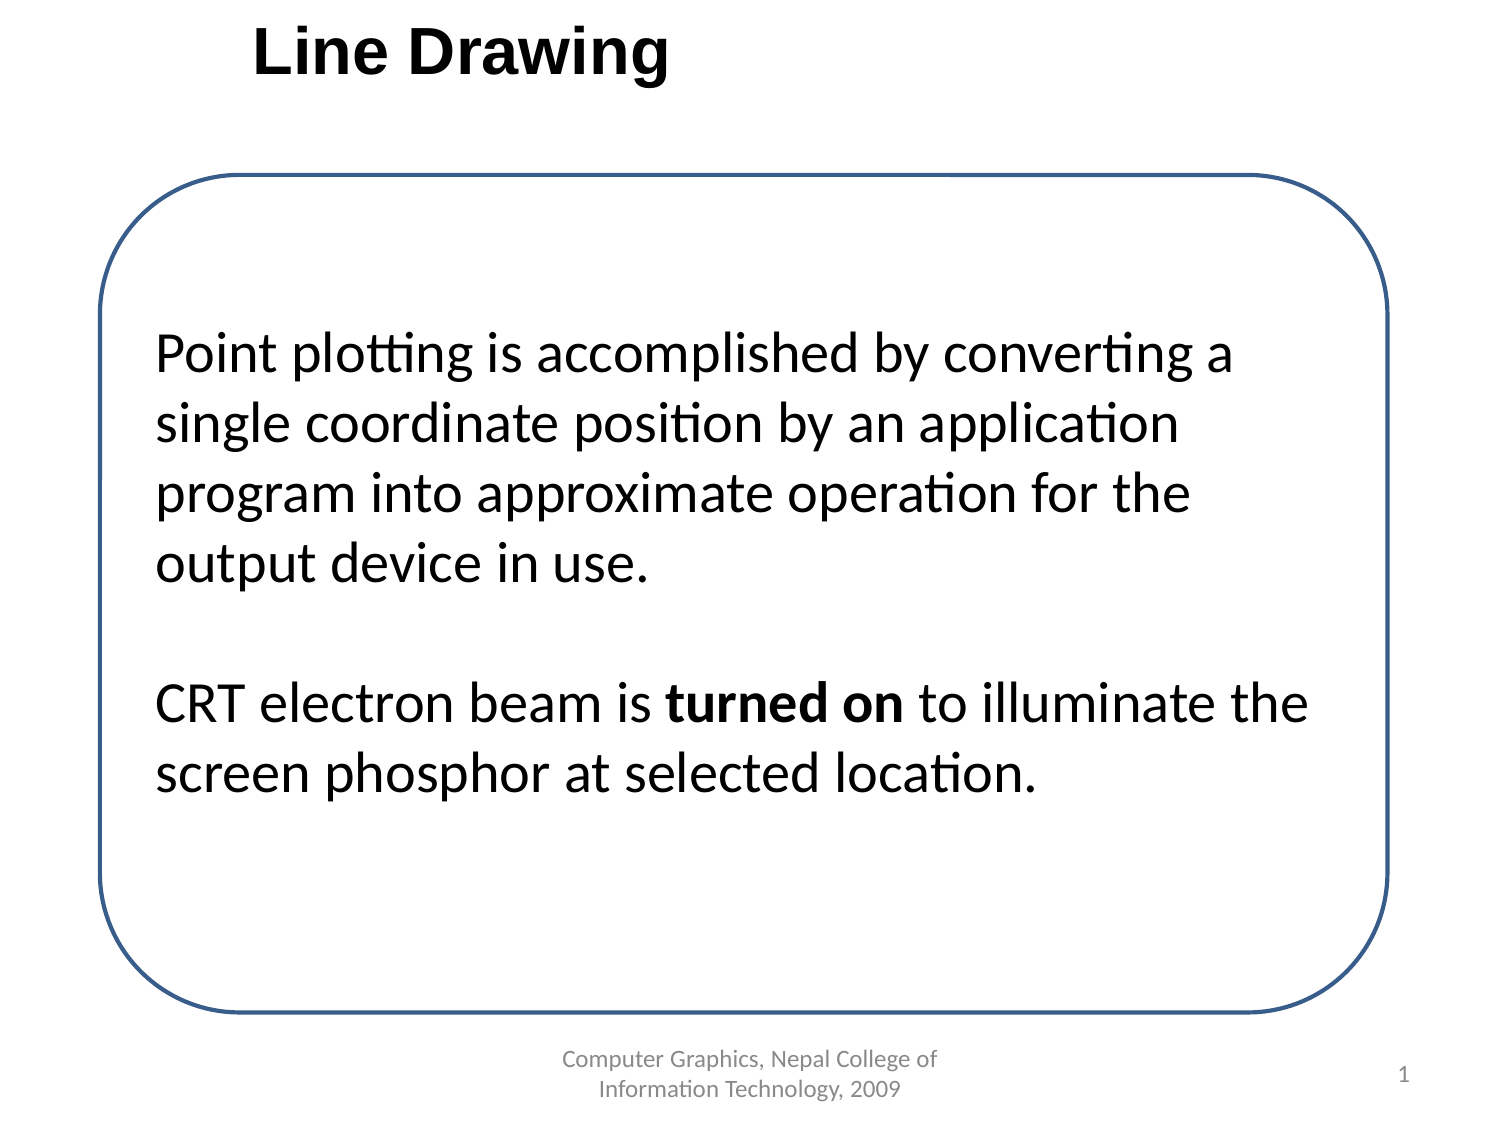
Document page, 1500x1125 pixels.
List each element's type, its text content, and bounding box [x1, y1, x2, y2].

text_box 1 [1074, 1042, 1425, 1103]
text_box Point plotting is accomplished by converting a single coordinate position by an application program into approximate operation for the output device in use. CRT electron beam is turned on to illuminate the screen phosphor at selected location. [99, 174, 1388, 1013]
text_box Computer Graphics, Nepal College of Information Technology, 2009 [512, 1042, 988, 1103]
text_box Line Drawing [237, 0, 690, 175]
